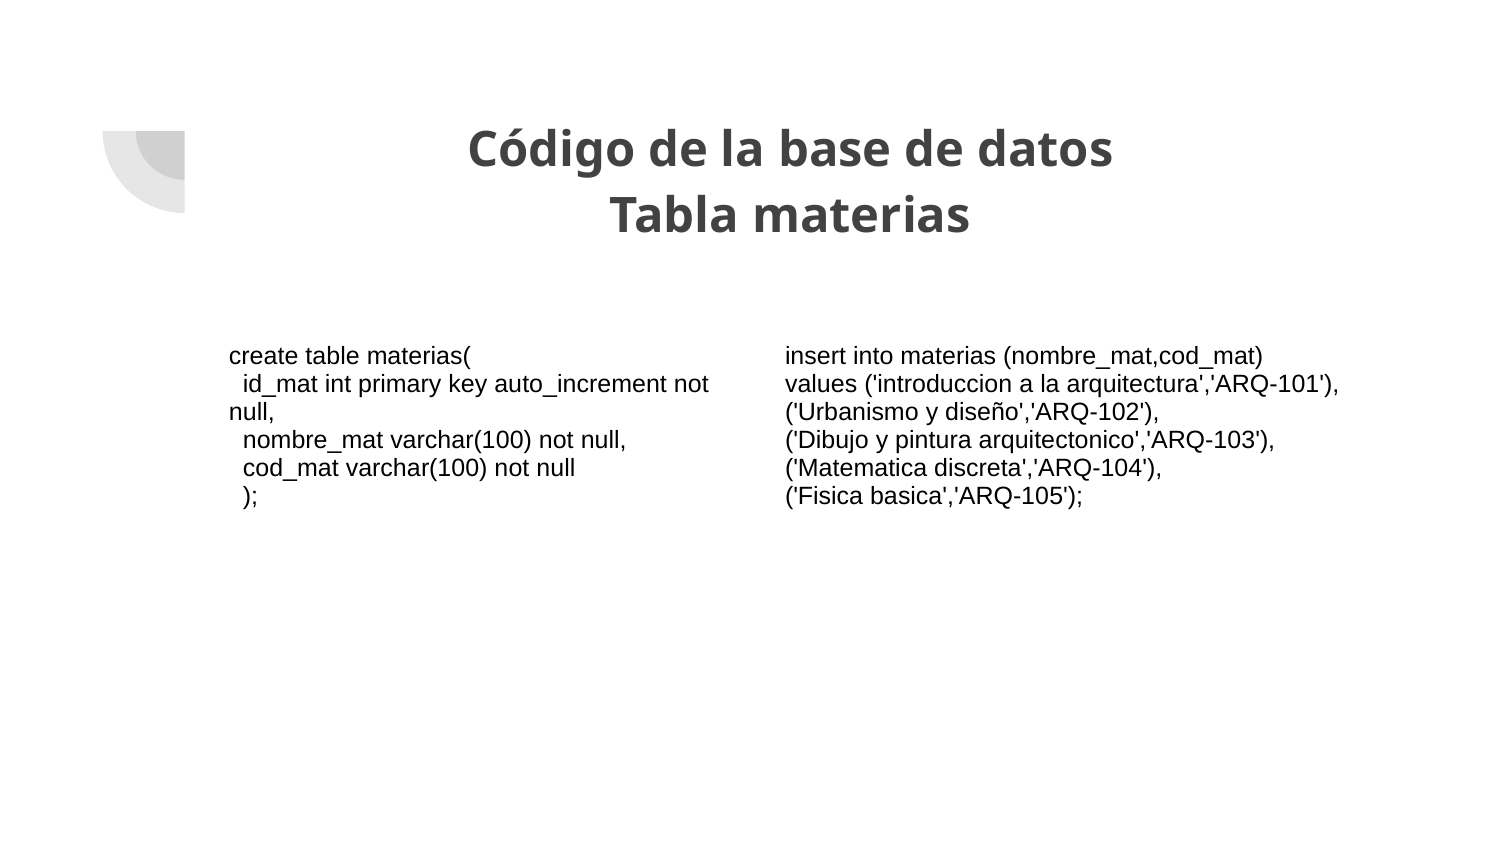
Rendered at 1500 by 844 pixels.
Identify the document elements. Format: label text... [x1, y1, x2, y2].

title Código de la base de datos Tabla materias [213, 98, 1368, 263]
list create table materias( id_mat int primary key auto_increment not null, nombre_mat varchar(100) not null, cod_mat varchar(100) not null ); [213, 326, 770, 744]
list insert into materias (nombre_mat,cod_mat) values ('introduccion a la arquitectura','ARQ-101'), ('Urbanismo y diseño','ARQ-102'), ('Dibujo y pintura arquitectonico','ARQ-103'), ('Matematica discreta','ARQ-104'), ('Fisica basica','ARQ-105'); [770, 326, 1368, 744]
